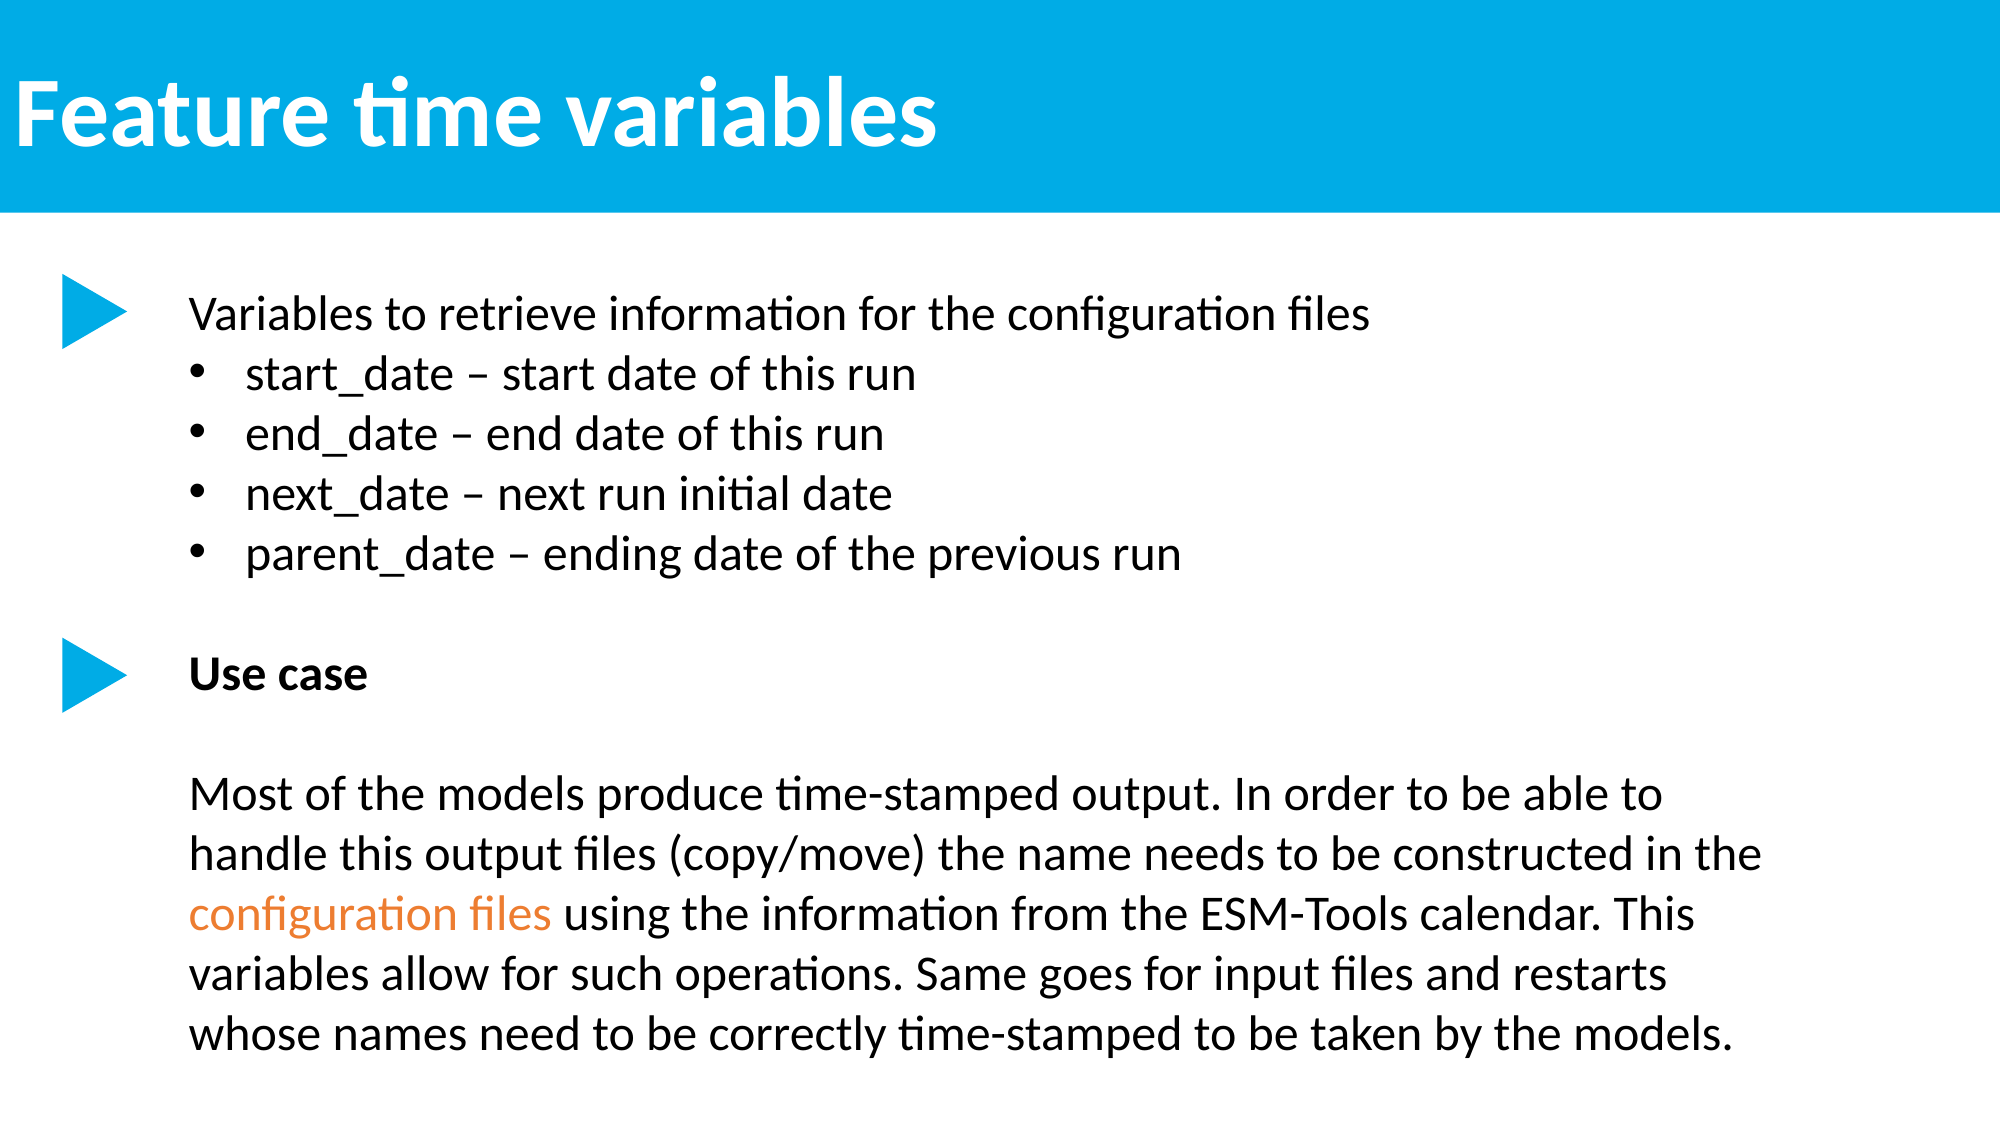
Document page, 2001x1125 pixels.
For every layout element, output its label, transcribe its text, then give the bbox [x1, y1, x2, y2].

text_box [61, 635, 130, 715]
text_box [61, 272, 130, 351]
text_box Variables to retrieve information for the configuration files start_date – start date of this run end_date – end date of this run next_date – next run initial date parent_date – ending date of the previous run Use case Most of the models produce time-stamped output. In order to be able to handle this output files (copy/move) the name needs to be constructed in the configuration files using the information from the ESM-Tools calendar. This variables allow for such operations. Same goes for input files and restarts whose names need to be correctly time-stamped to be taken by the models. [173, 273, 1826, 1125]
text_box Feature time variables [0, 0, 2000, 214]
